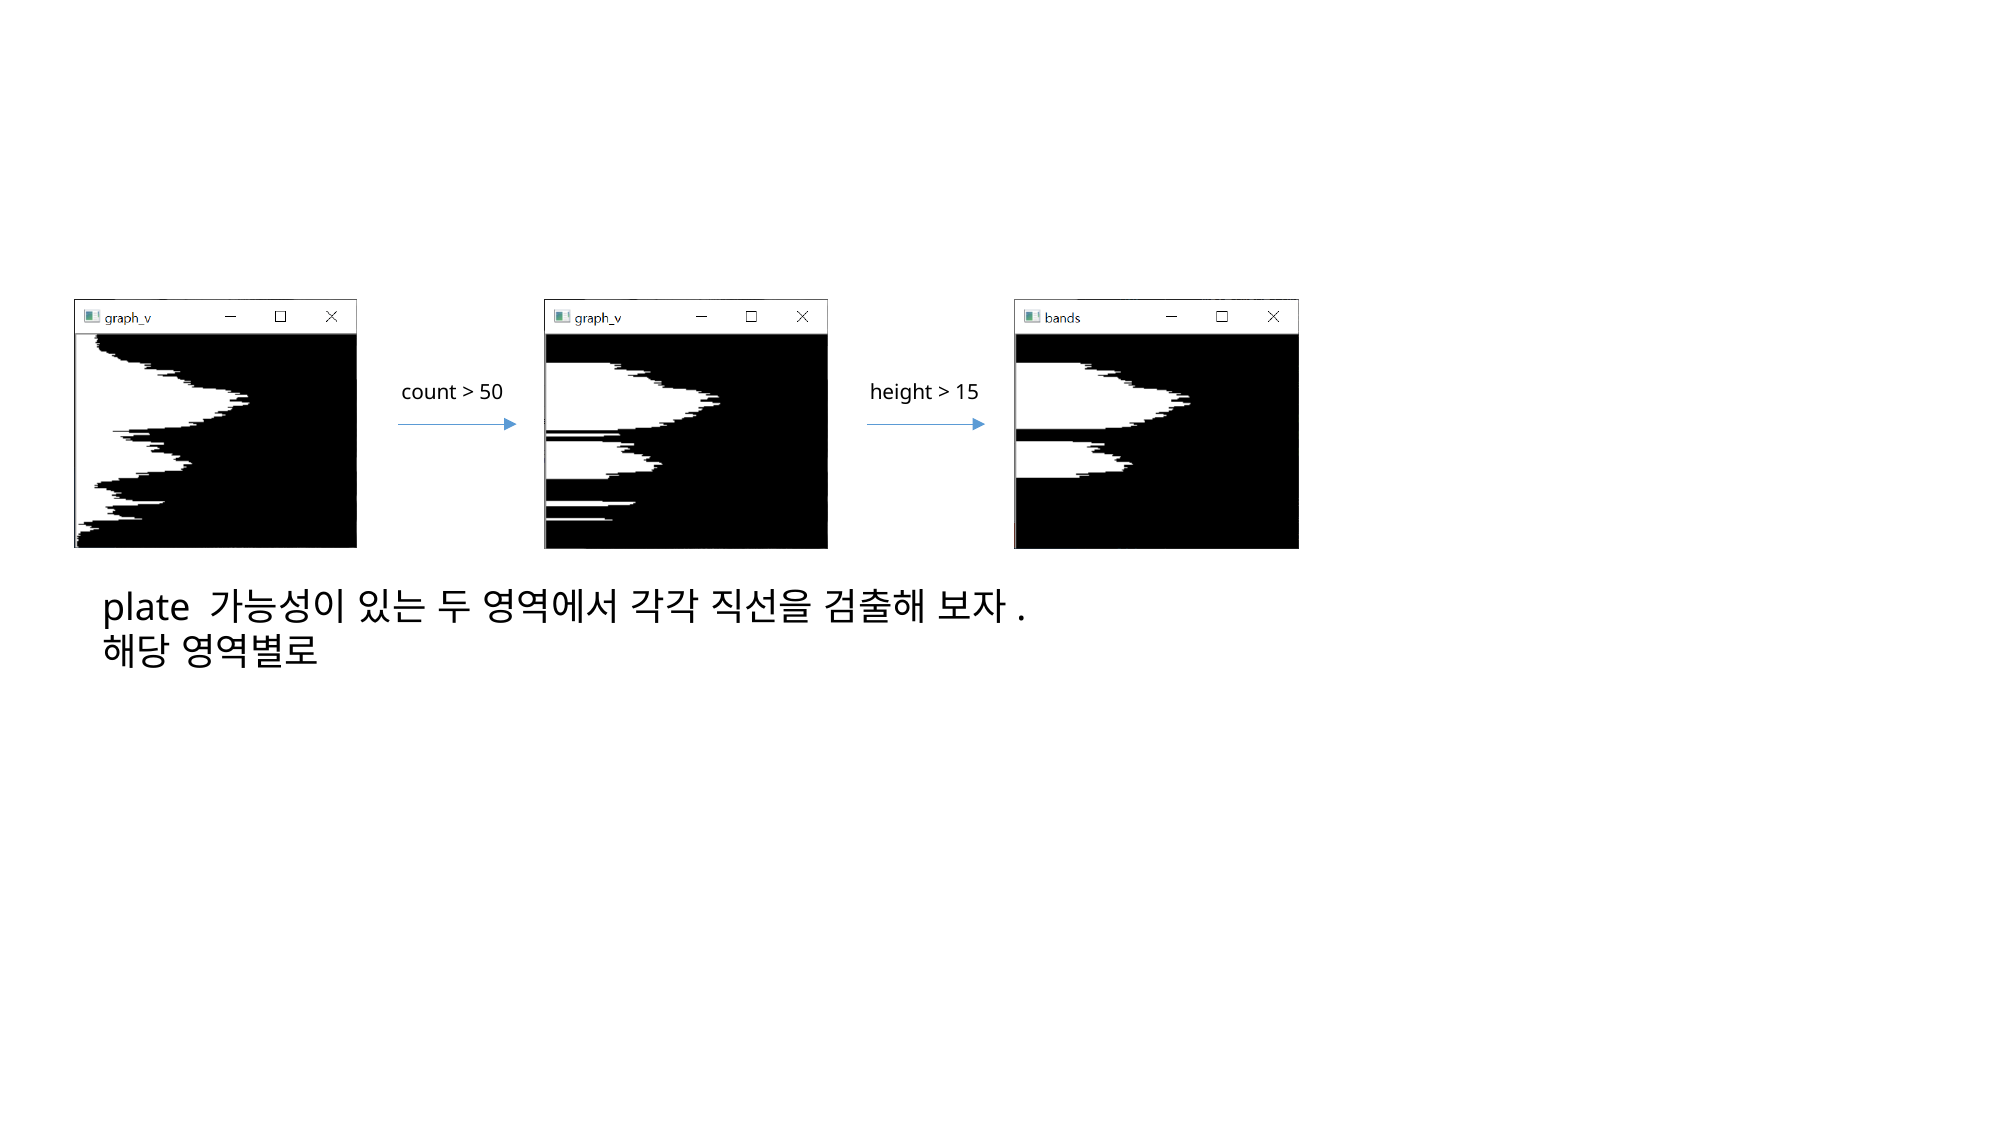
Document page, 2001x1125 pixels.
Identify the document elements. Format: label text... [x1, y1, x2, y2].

text_box count > 50 [386, 371, 533, 412]
picture [1014, 299, 1299, 549]
text_box height > 15 [854, 371, 1001, 412]
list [543, 299, 828, 549]
text_box plate 가능성이 있는 두 영역에서 각각 직선을 검출해 보자. 해당 영역별로 [87, 575, 1331, 680]
picture [74, 299, 357, 548]
